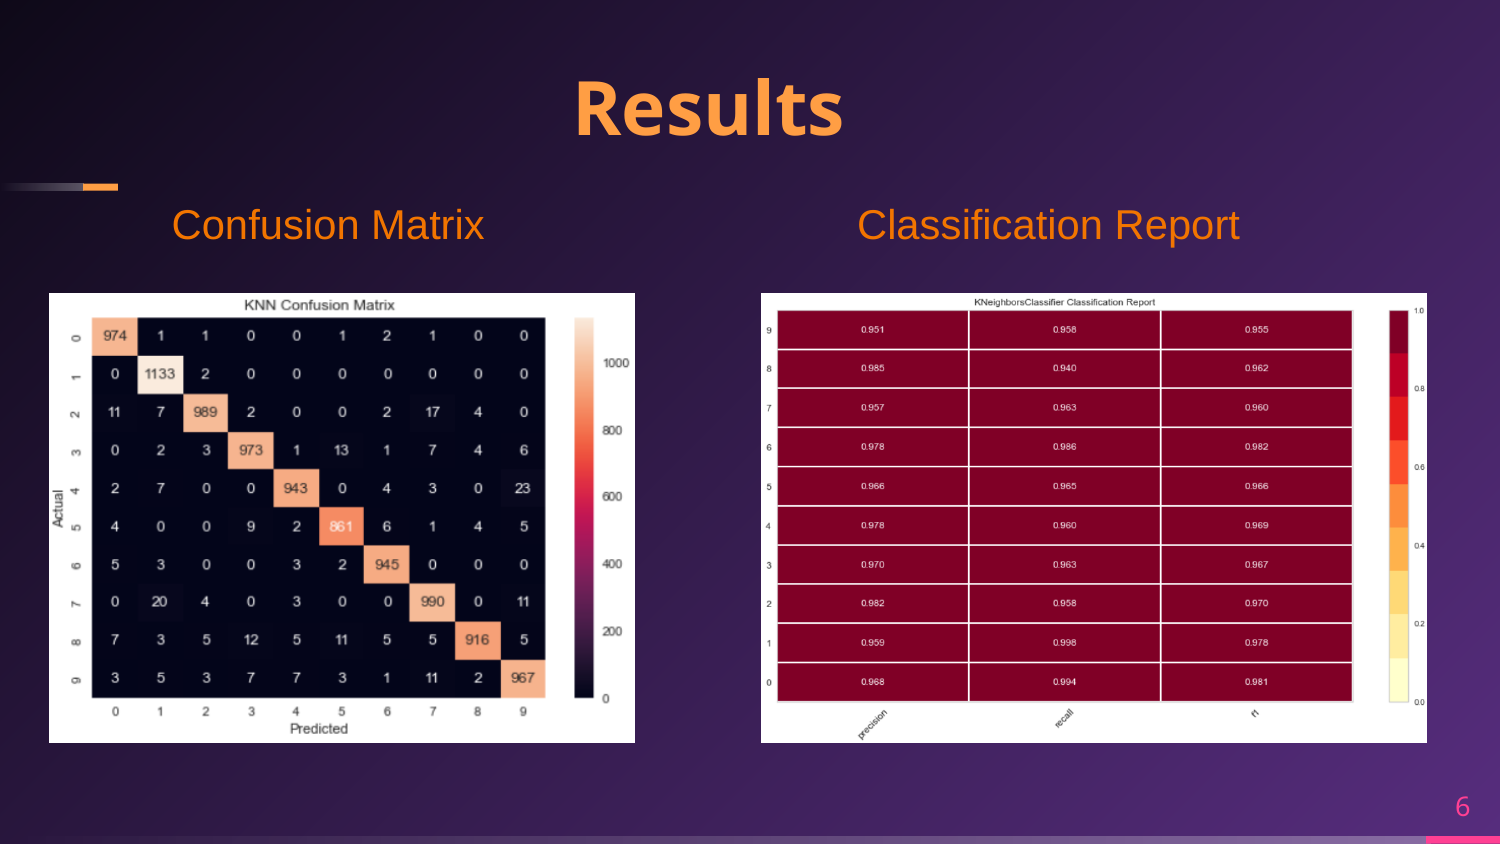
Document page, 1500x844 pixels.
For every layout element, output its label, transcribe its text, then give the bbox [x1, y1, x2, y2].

slide_number 6 [1426, 779, 1500, 837]
picture [49, 293, 636, 744]
picture [761, 293, 1427, 744]
text_box Classification Report [842, 190, 1426, 255]
text_box Confusion Matrix [156, 190, 583, 255]
title Results [572, 87, 861, 153]
